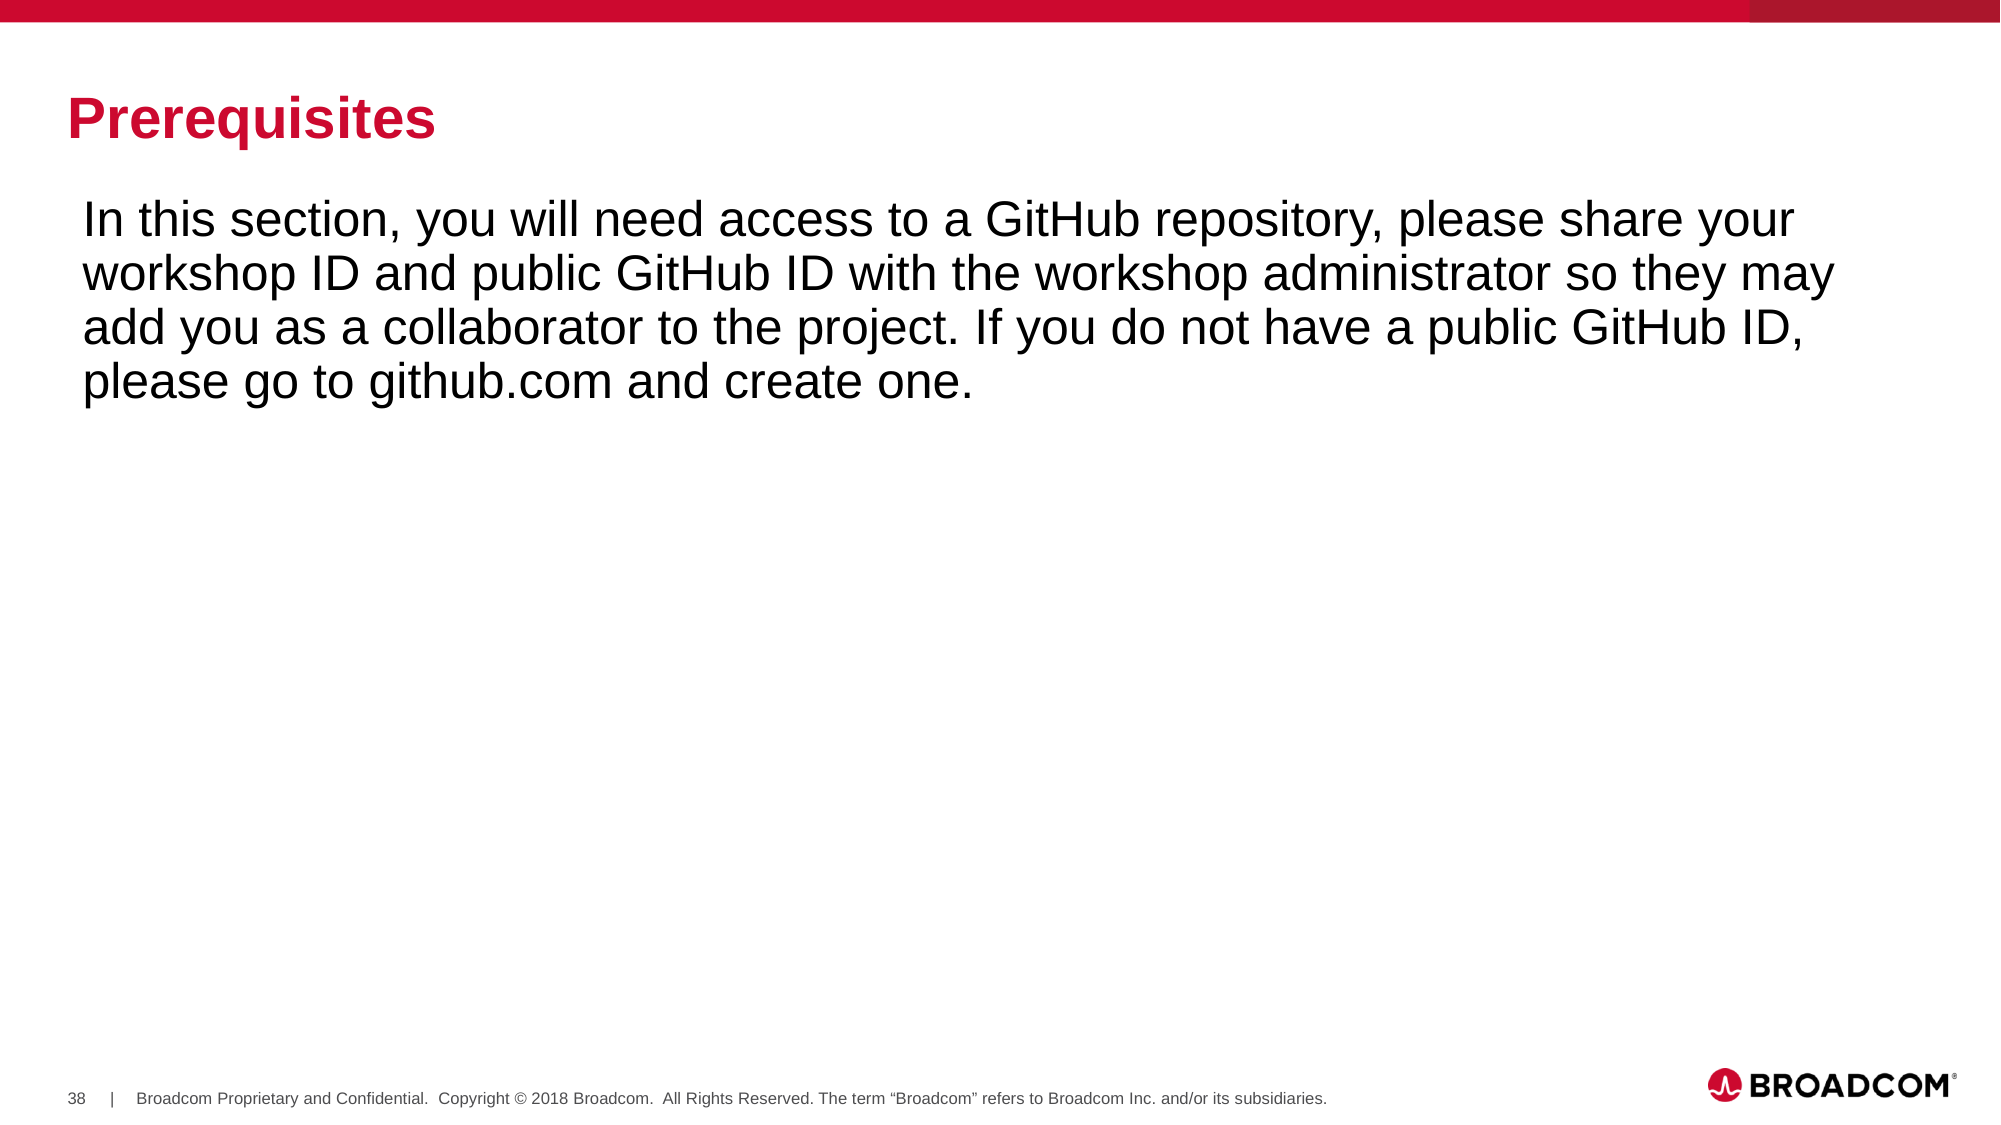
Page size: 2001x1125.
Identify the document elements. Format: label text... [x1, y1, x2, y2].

title Prerequisites [67, 26, 1933, 185]
text_box In this section, you will need access to a GitHub repository, please share your workshop ID and public GitHub ID with the workshop administrator so they may add you as a collaborator to the project. If you do not have a public GitHub ID, please go to github.com and create one. [67, 185, 1933, 1035]
picture [1708, 1068, 1957, 1102]
